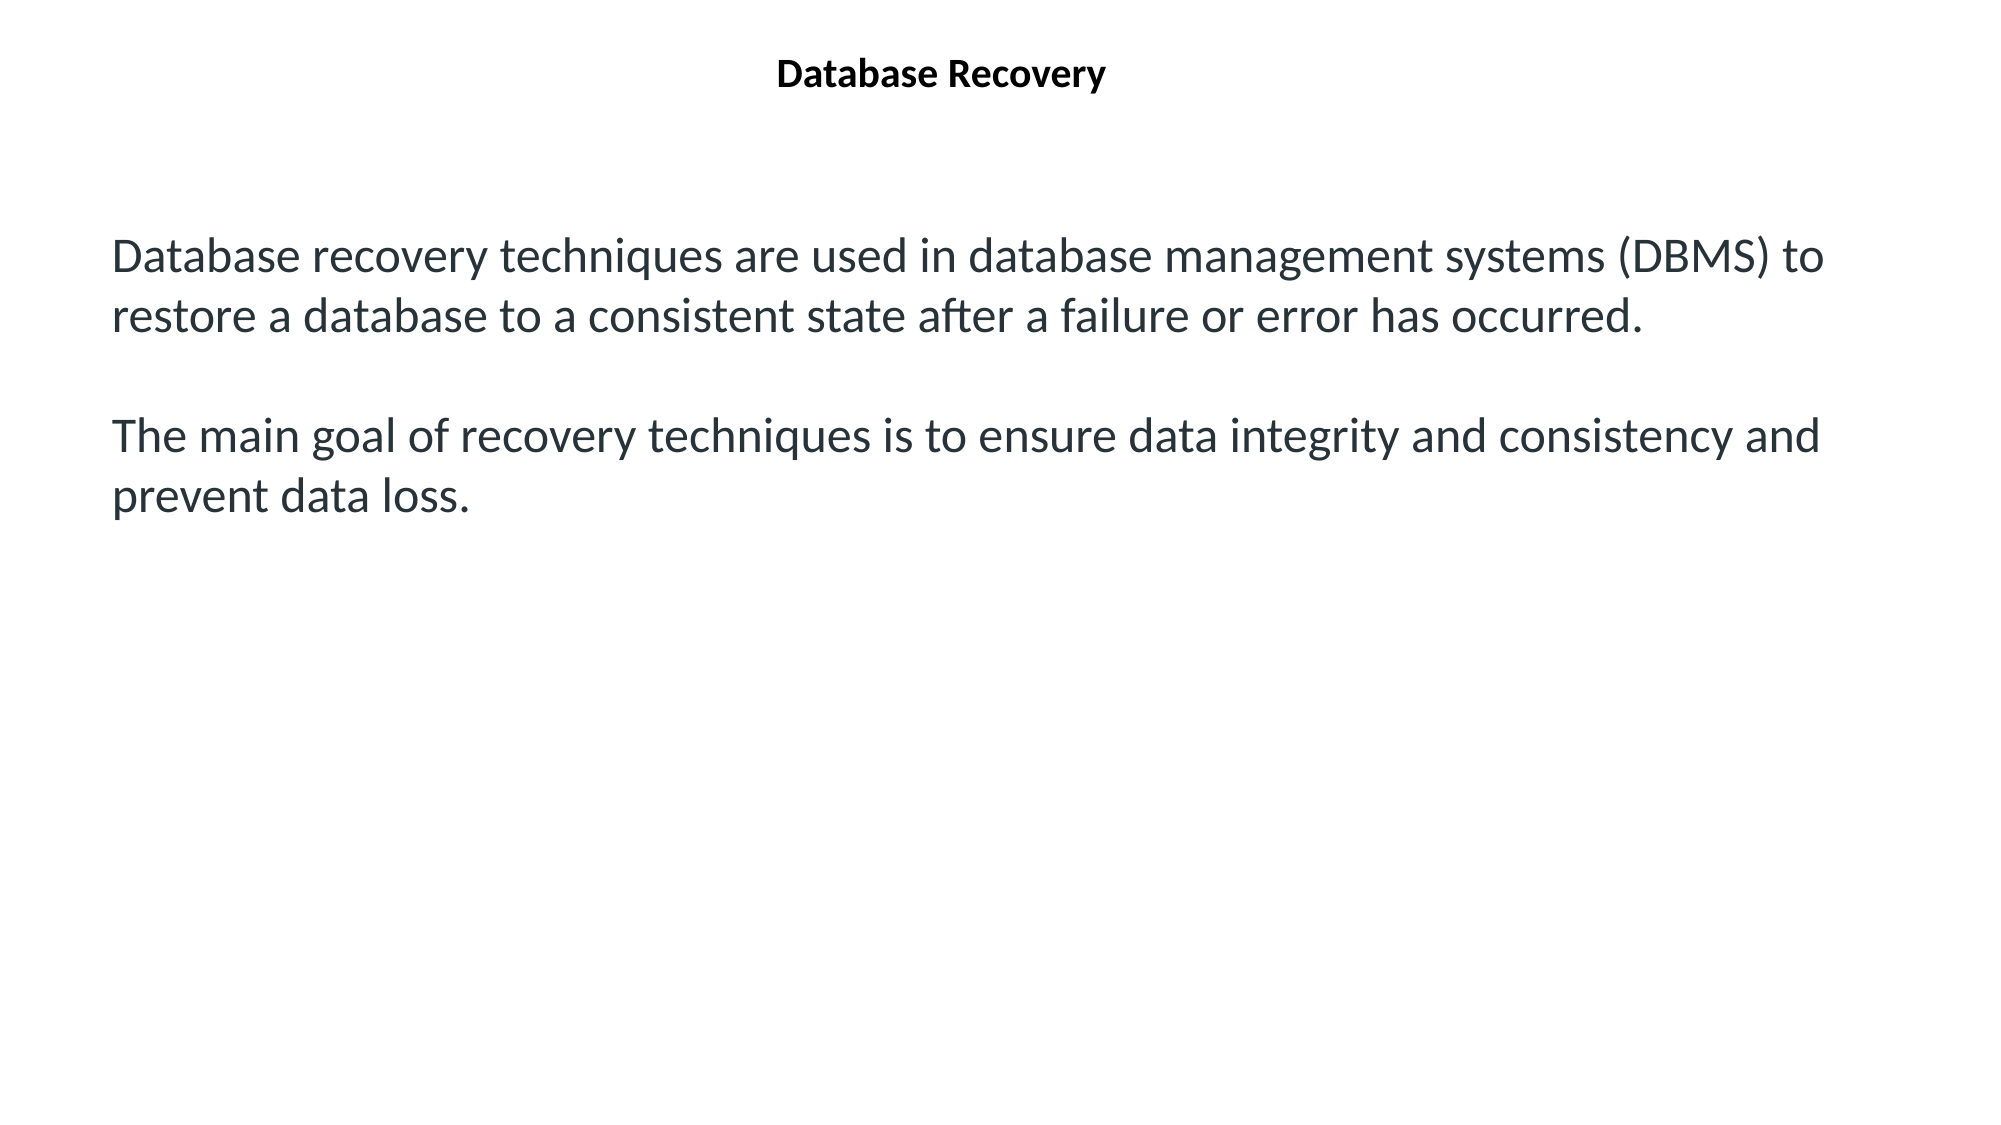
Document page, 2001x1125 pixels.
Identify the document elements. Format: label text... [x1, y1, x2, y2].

text_box Database recovery techniques are used in database management systems (DBMS) to restore a database to a consistent state after a failure or error has occurred. The main goal of recovery techniques is to ensure data integrity and consistency and prevent data loss. [97, 215, 1938, 531]
text_box Database Recovery [761, 37, 1122, 103]
